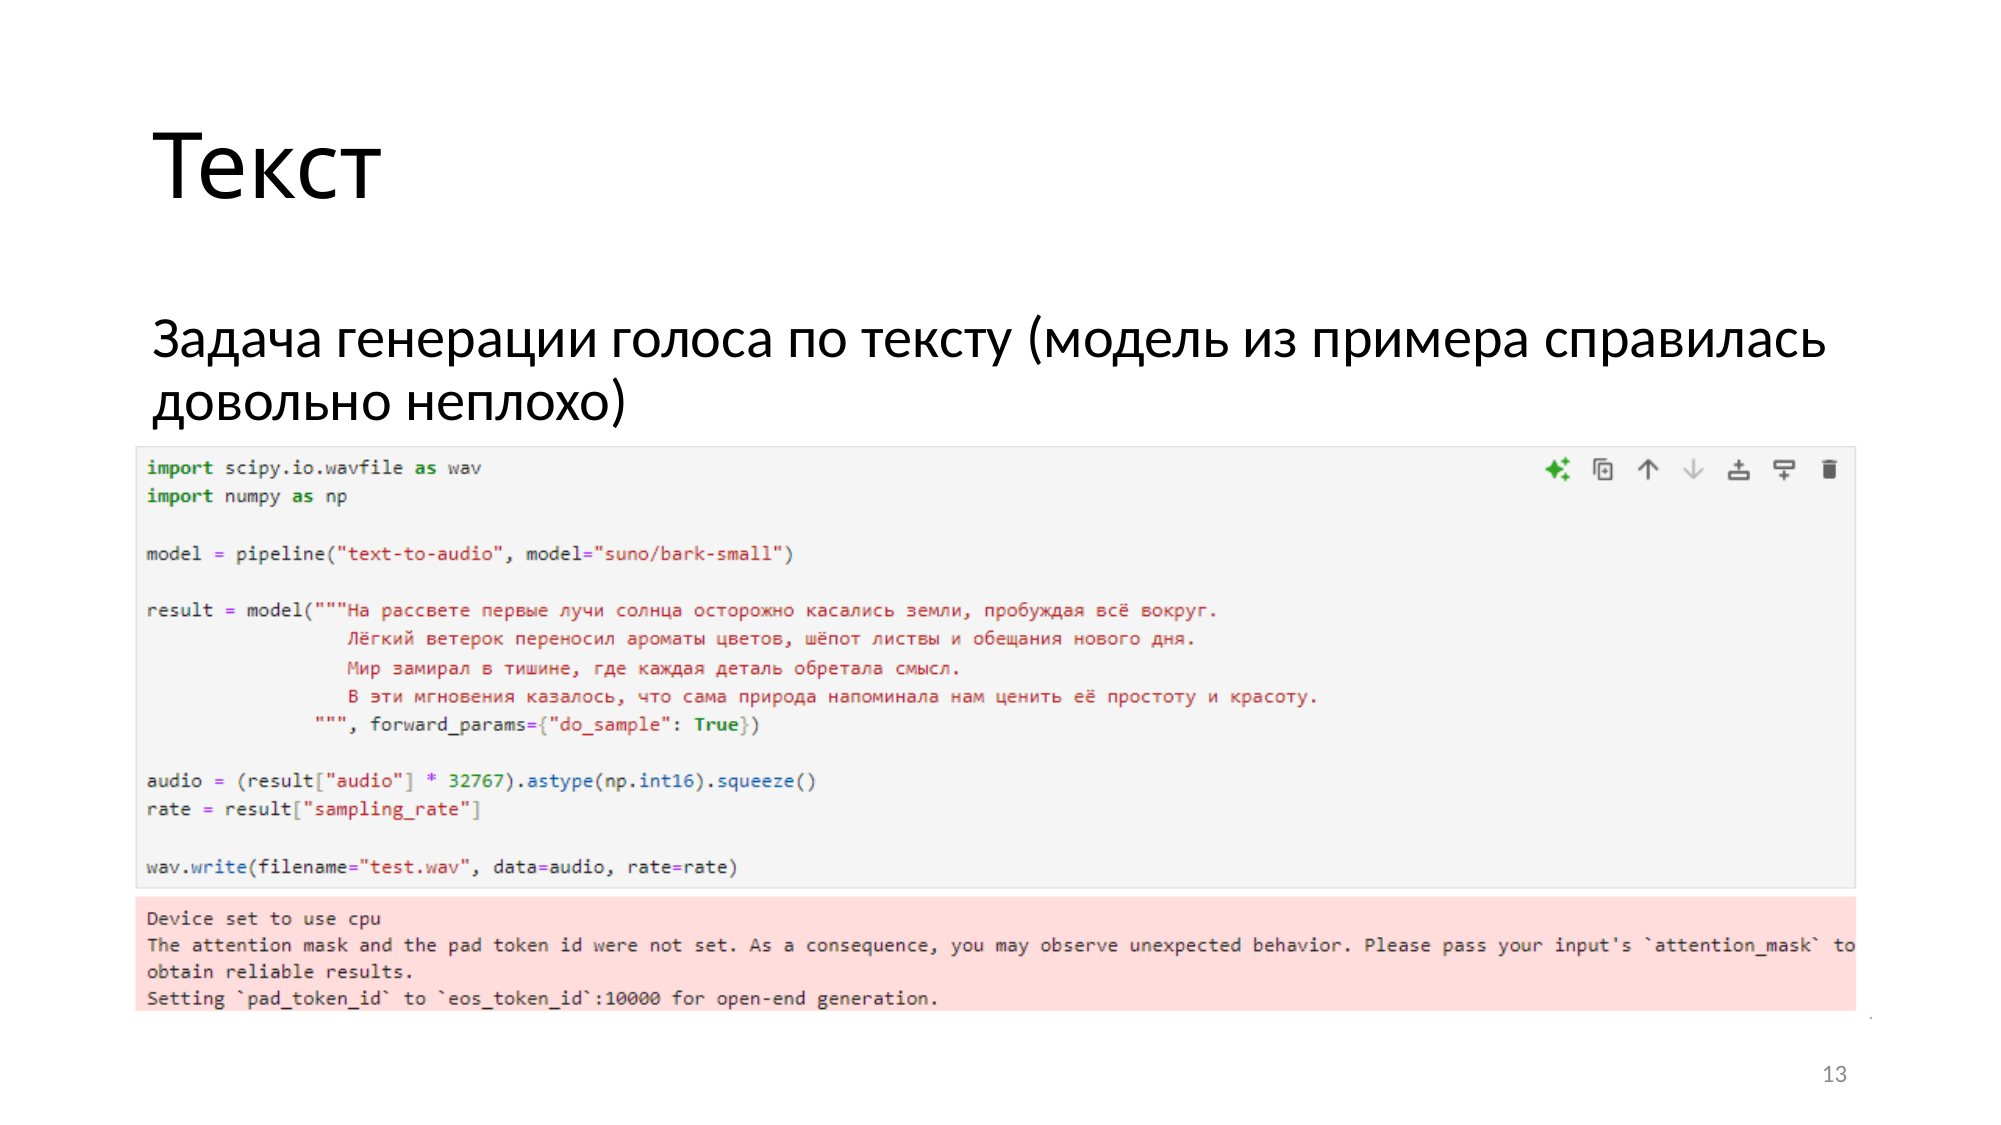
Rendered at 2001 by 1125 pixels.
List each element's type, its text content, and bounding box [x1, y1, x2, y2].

title Текст [137, 59, 1863, 278]
list Задача генерации голоса по тексту (модель из примера справилась довольно неплохо) [137, 299, 1863, 446]
slide_number 13 [1412, 1042, 1863, 1103]
picture [127, 446, 1872, 1019]
